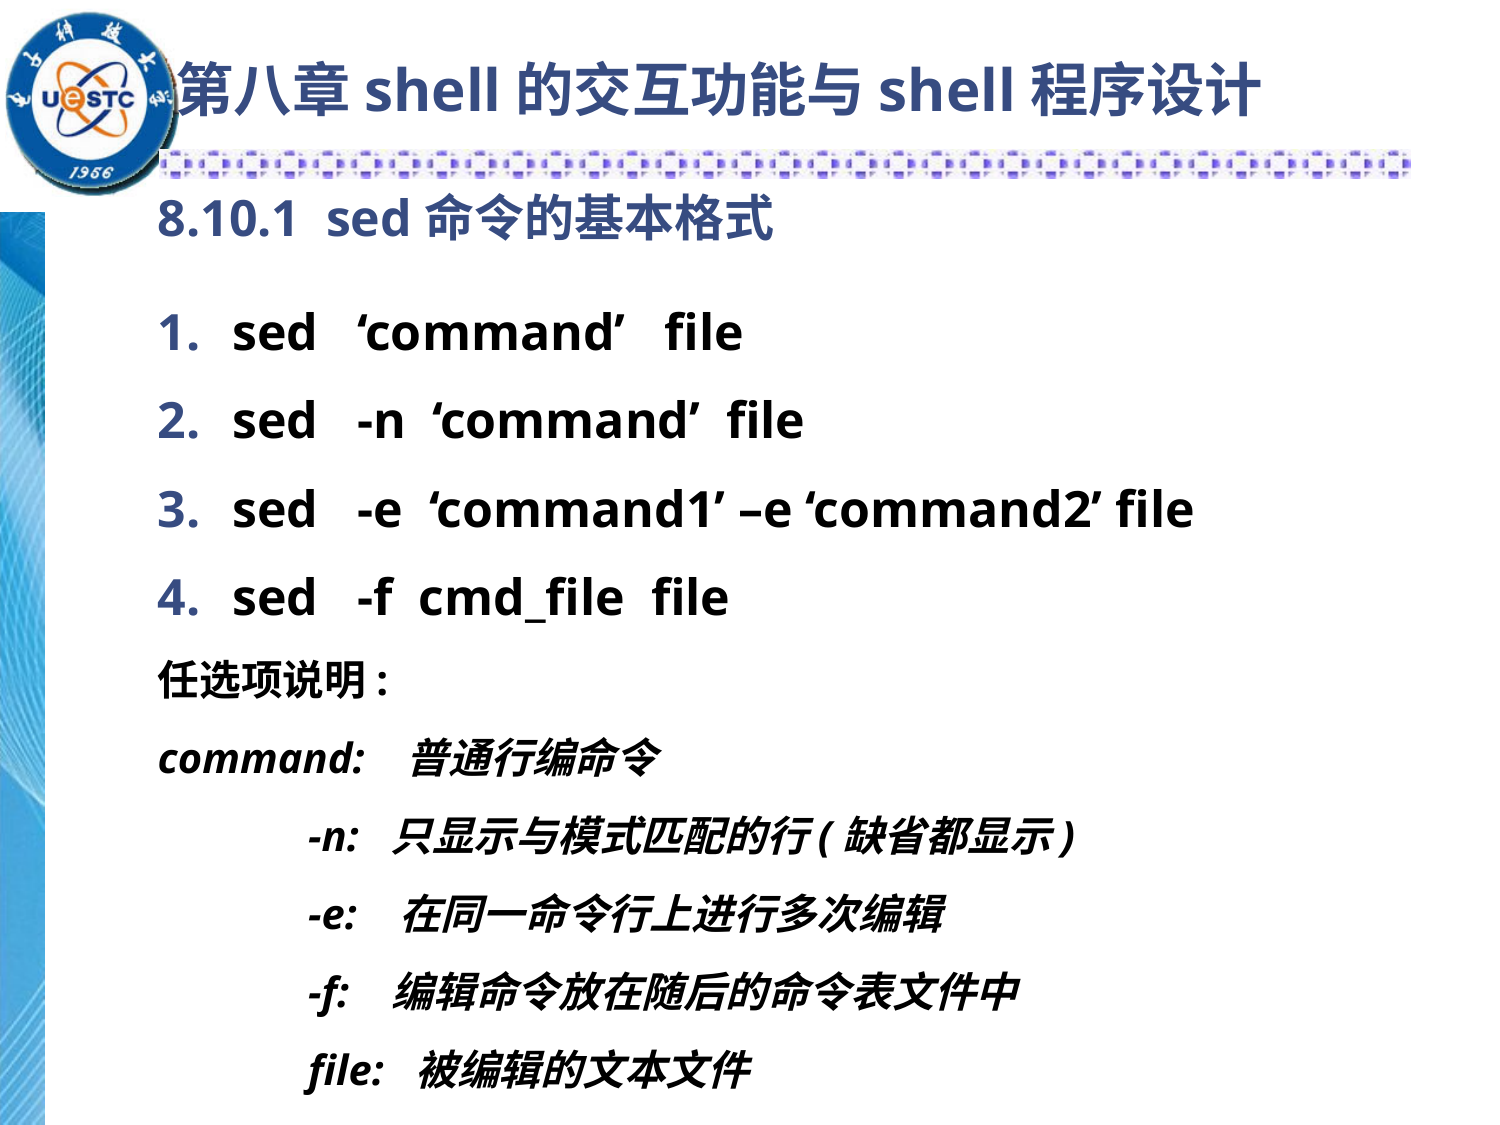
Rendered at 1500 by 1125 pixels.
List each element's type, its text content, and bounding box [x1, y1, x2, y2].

list sed ‘command’ file sed -n ‘command’ file sed -e ‘command1’ –e ‘command2’ file sed -f cmd_file file 任选项说明: command: 普通行编命令 -n: 只显示与模式匹配的行(缺省都显示) -e: 在同一命令行上进行多次编辑 -f: 编辑命令放在随后的命令表文件中 file: 被编辑的文本文件 [142, 293, 1414, 1110]
text_box 第八章shell的交互功能与shell程序设计 [160, 53, 1307, 126]
text_box 8.10.1 sed命令的基本格式 [142, 185, 1116, 259]
picture [0, 212, 45, 1125]
picture [5, 0, 1411, 197]
